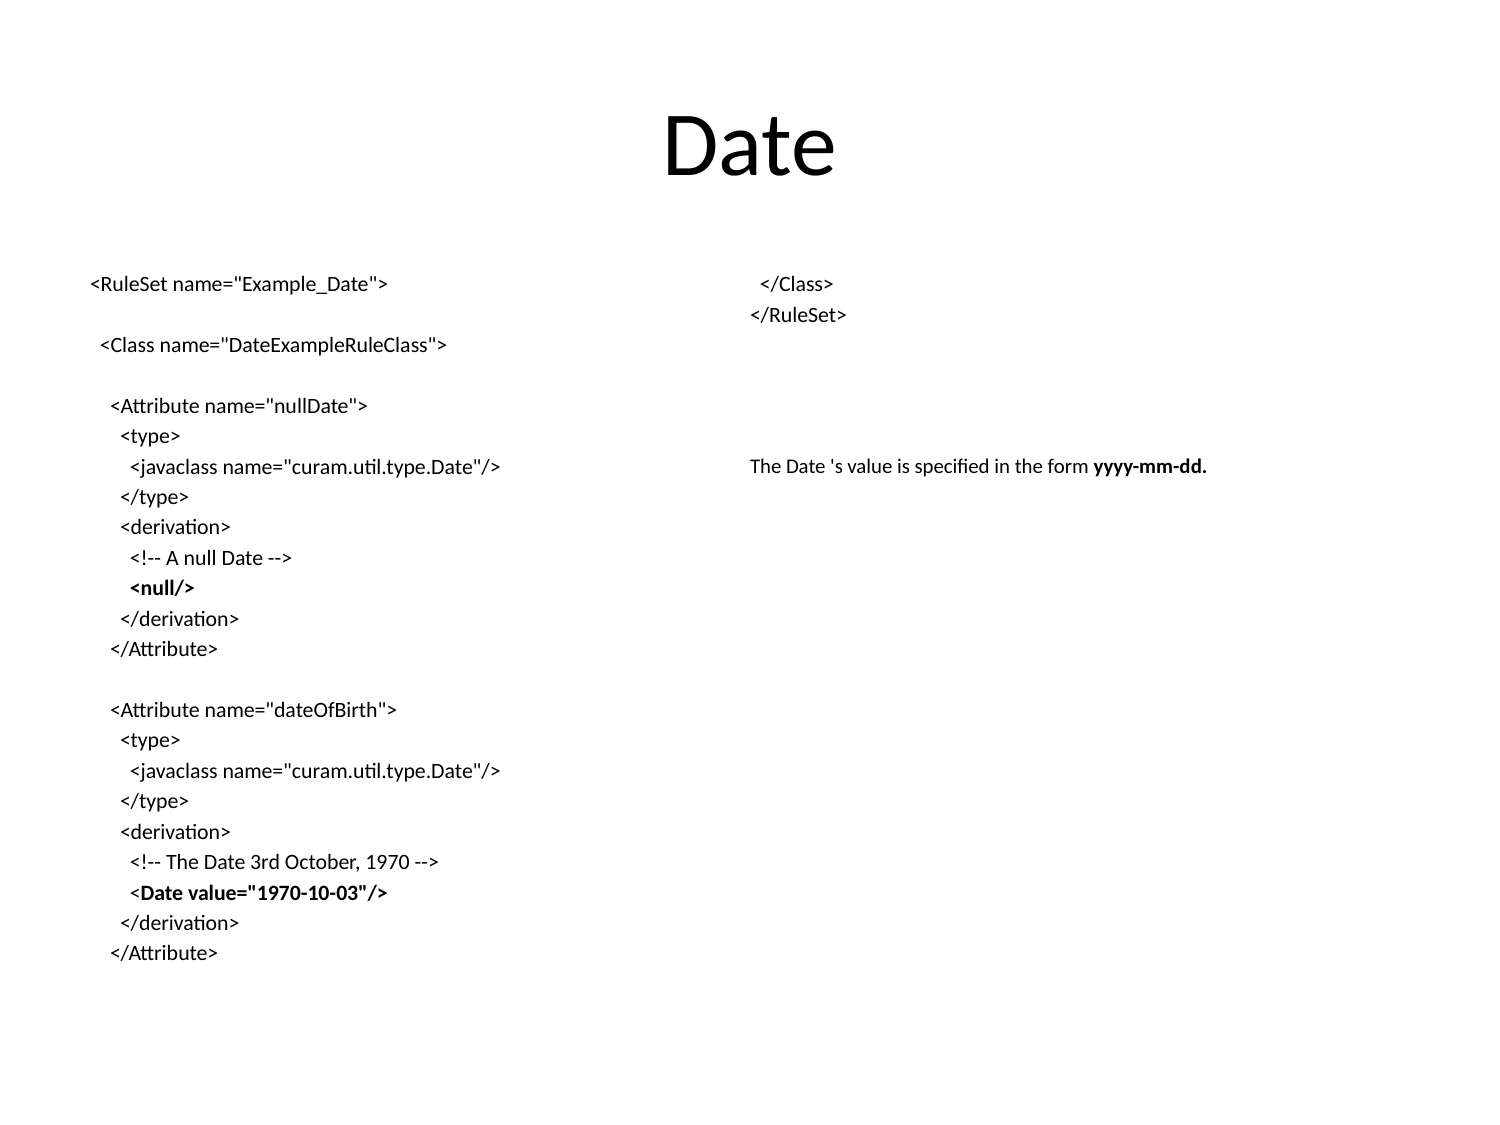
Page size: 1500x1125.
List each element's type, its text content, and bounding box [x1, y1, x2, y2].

list <RuleSet name="Example_Date"> <Class name="DateExampleRuleClass"> <Attribute name="nullDate"> <type> <javaclass name="curam.util.type.Date"/> </type> <derivation> <!-- A null Date --> <null/> </derivation> </Attribute> <Attribute name="dateOfBirth"> <type> <javaclass name="curam.util.type.Date"/> </type> <derivation> <!-- The Date 3rd October, 1970 --> <Date value="1970-10-03"/> </derivation> </Attribute> </Class> </RuleSet> The Date 's value is specified in the form yyyy-mm-dd. [75, 262, 1425, 1005]
title Date [75, 45, 1425, 233]
